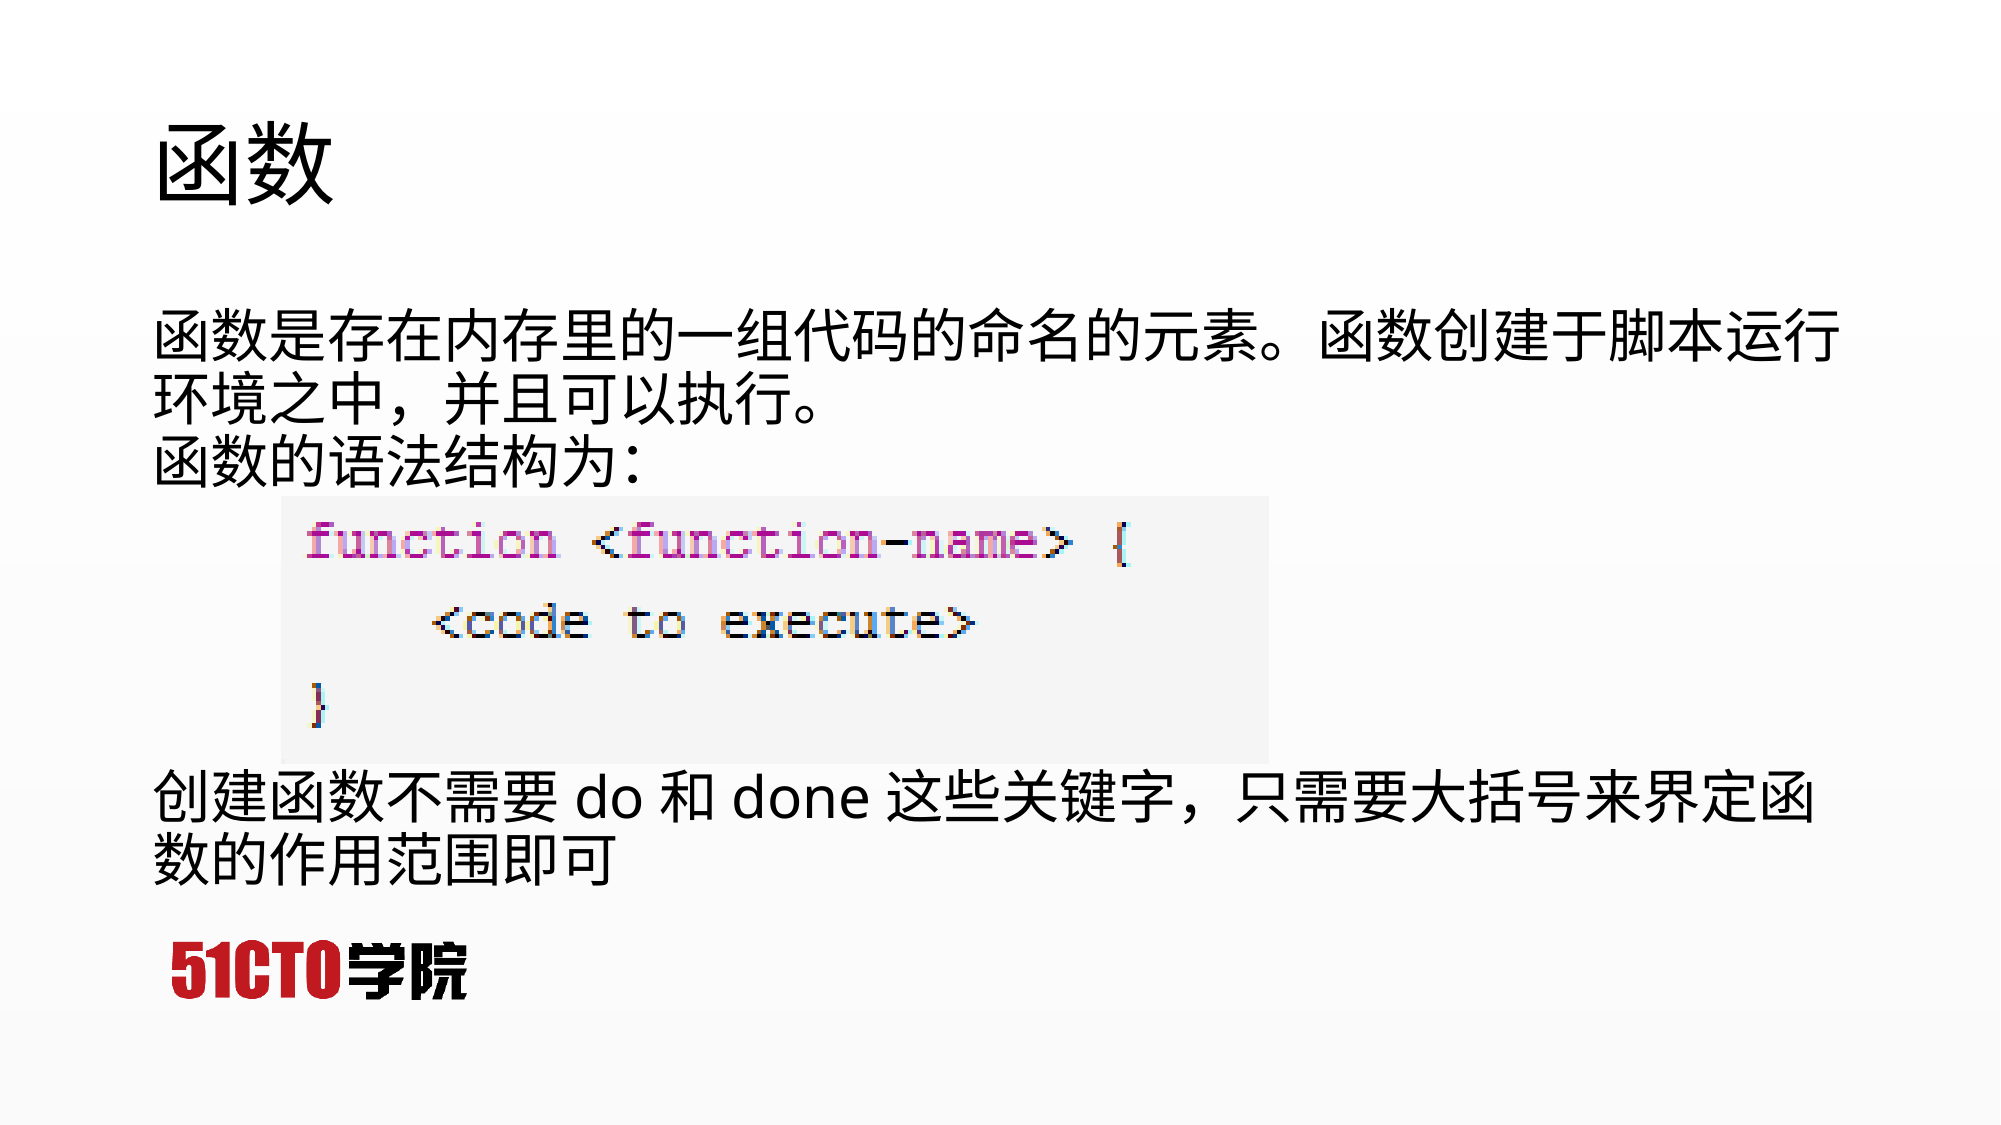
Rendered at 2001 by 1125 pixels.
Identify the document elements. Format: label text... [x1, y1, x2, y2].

title 函数 [137, 59, 1863, 278]
list 函数是存在内存里的一组代码的命名的元素。函数创建于脚本运行环境之中，并且可以执行。 函数的语法结构为： 创建函数不需要do和done这些关键字，只需要大括号来界定函数的作用范围即可 [137, 299, 1863, 1014]
picture [281, 496, 1269, 764]
